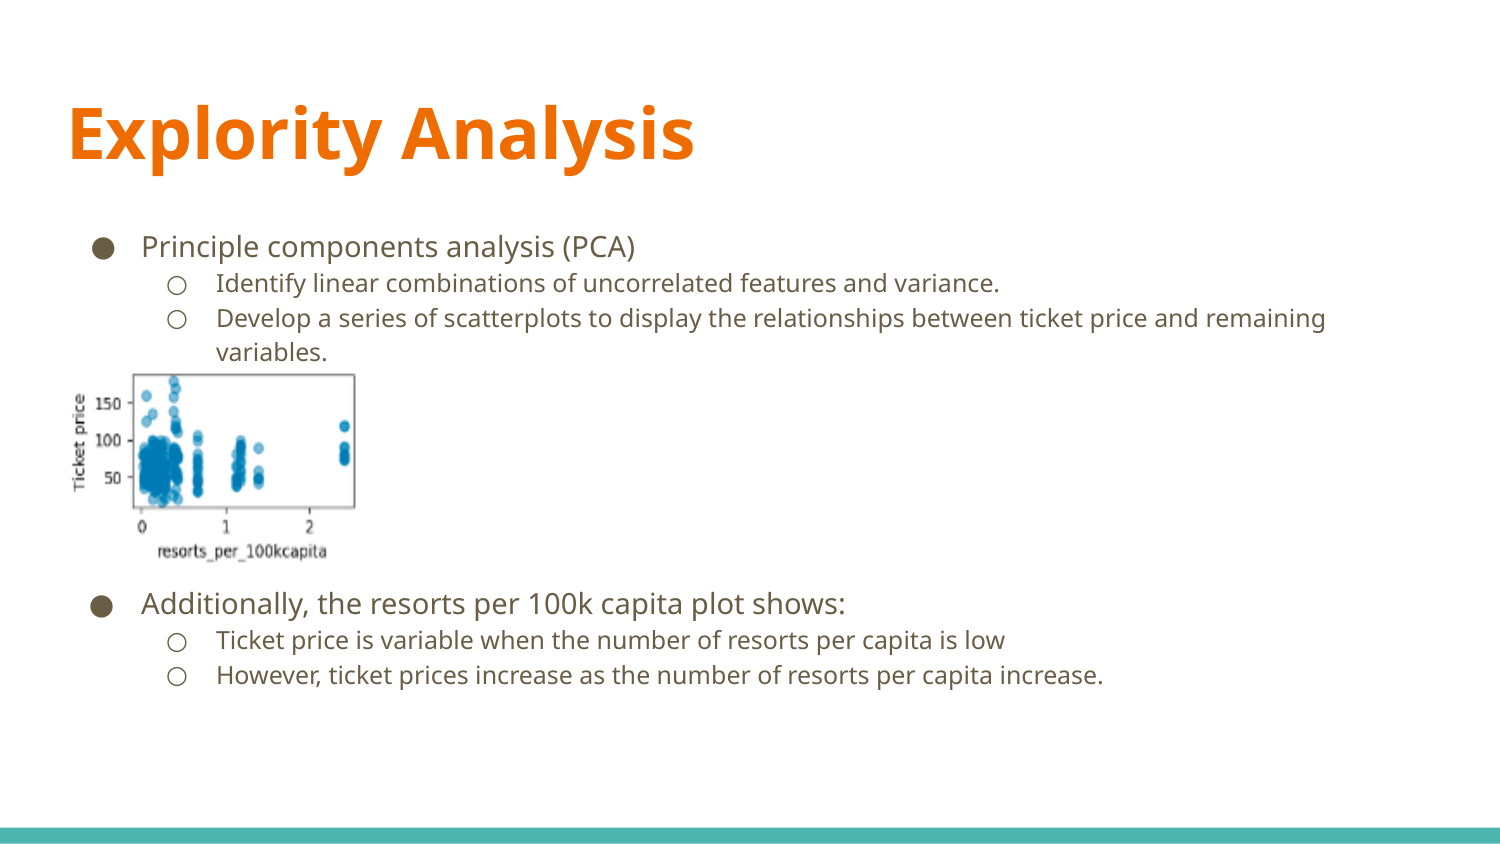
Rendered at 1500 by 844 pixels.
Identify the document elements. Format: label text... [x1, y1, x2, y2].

list Principle components analysis (PCA) Identify linear combinations of uncorrelated features and variance. Develop a series of scatterplots to display the relationships between ticket price and remaining variables. [51, 207, 1449, 582]
text_box Additionally, the resorts per 100k capita plot shows: Ticket price is variable when the number of resorts per capita is low However, ticket prices increase as the number of resorts per capita increase. [51, 582, 1441, 705]
picture [51, 362, 387, 582]
title Explority Analysis [51, 72, 1449, 189]
